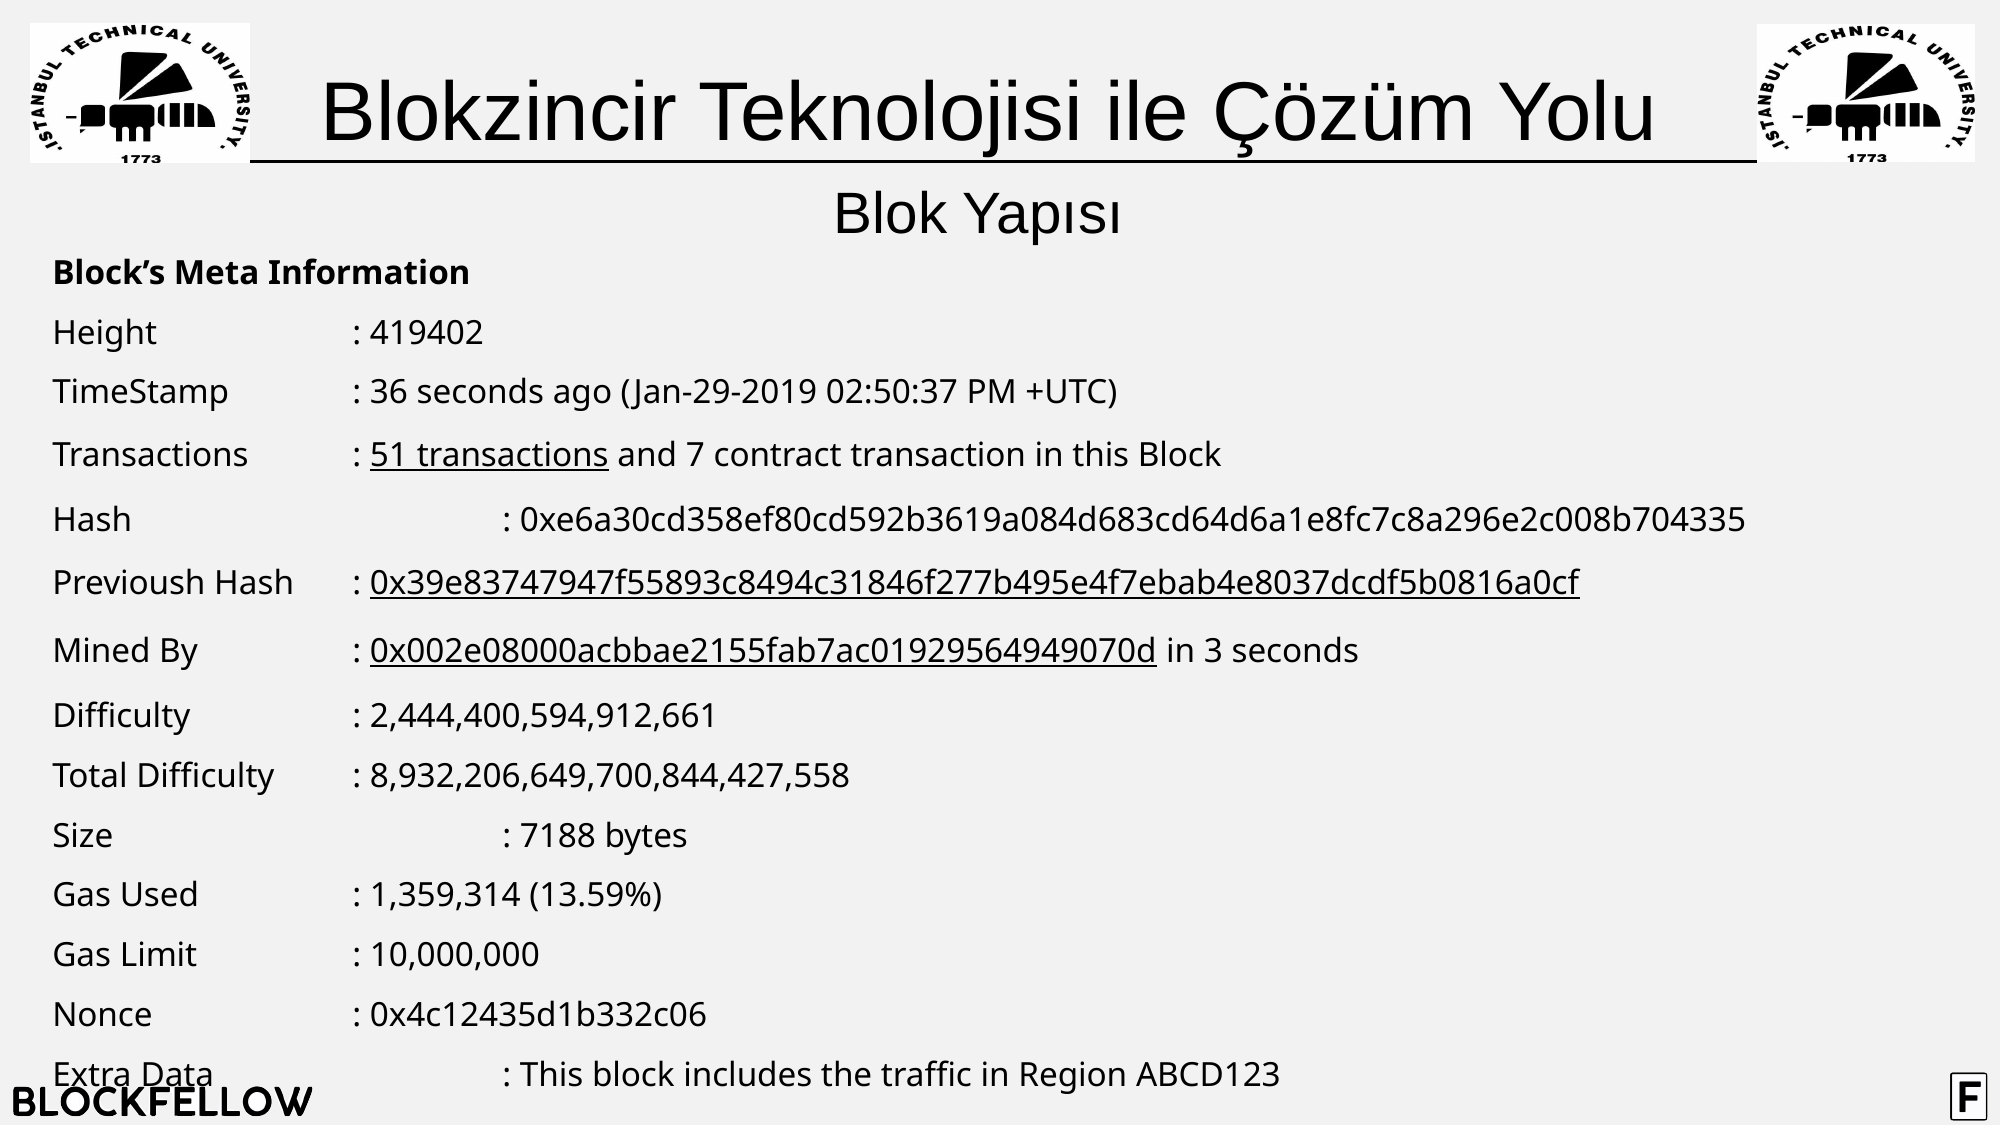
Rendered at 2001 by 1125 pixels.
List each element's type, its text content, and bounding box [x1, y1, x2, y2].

picture [29, 23, 250, 163]
picture [1757, 24, 1975, 162]
text_box Blokzincir Teknolojisi ile Çözüm Yolu [305, 0, 1749, 161]
text_box Block’s Meta Information Height : 419402 TimeStamp : 36 seconds ago (Jan-29-2019 02:50:37 PM +UTC) Transactions : 51 transactions and 7 contract transaction in this Block Hash : 0xe6a30cd358ef80cd592b3619a084d683cd64d6a1e8fc7c8a296e2c008b704335 Previoush Hash : 0x39e83747947f55893c8494c31846f277b495e4f7ebab4e8037dcdf5b0816a0cf Mined By : 0x002e08000acbbae2155fab7ac01929564949070d in 3 seconds Difficulty : 2,444,400,594,912,661 Total Difficulty : 8,932,206,649,700,844,427,558 Size : 7188 bytes Gas Used : 1,359,314 (13.59%) Gas Limit : 10,000,000 Nonce : 0x4c12435d1b332c06 Extra Data : This block includes the traffic in Region ABCD123 [37, 253, 1924, 1101]
picture [1949, 1072, 1988, 1121]
picture [12, 1085, 313, 1117]
text_box Blok Yapısı [34, 167, 1924, 253]
